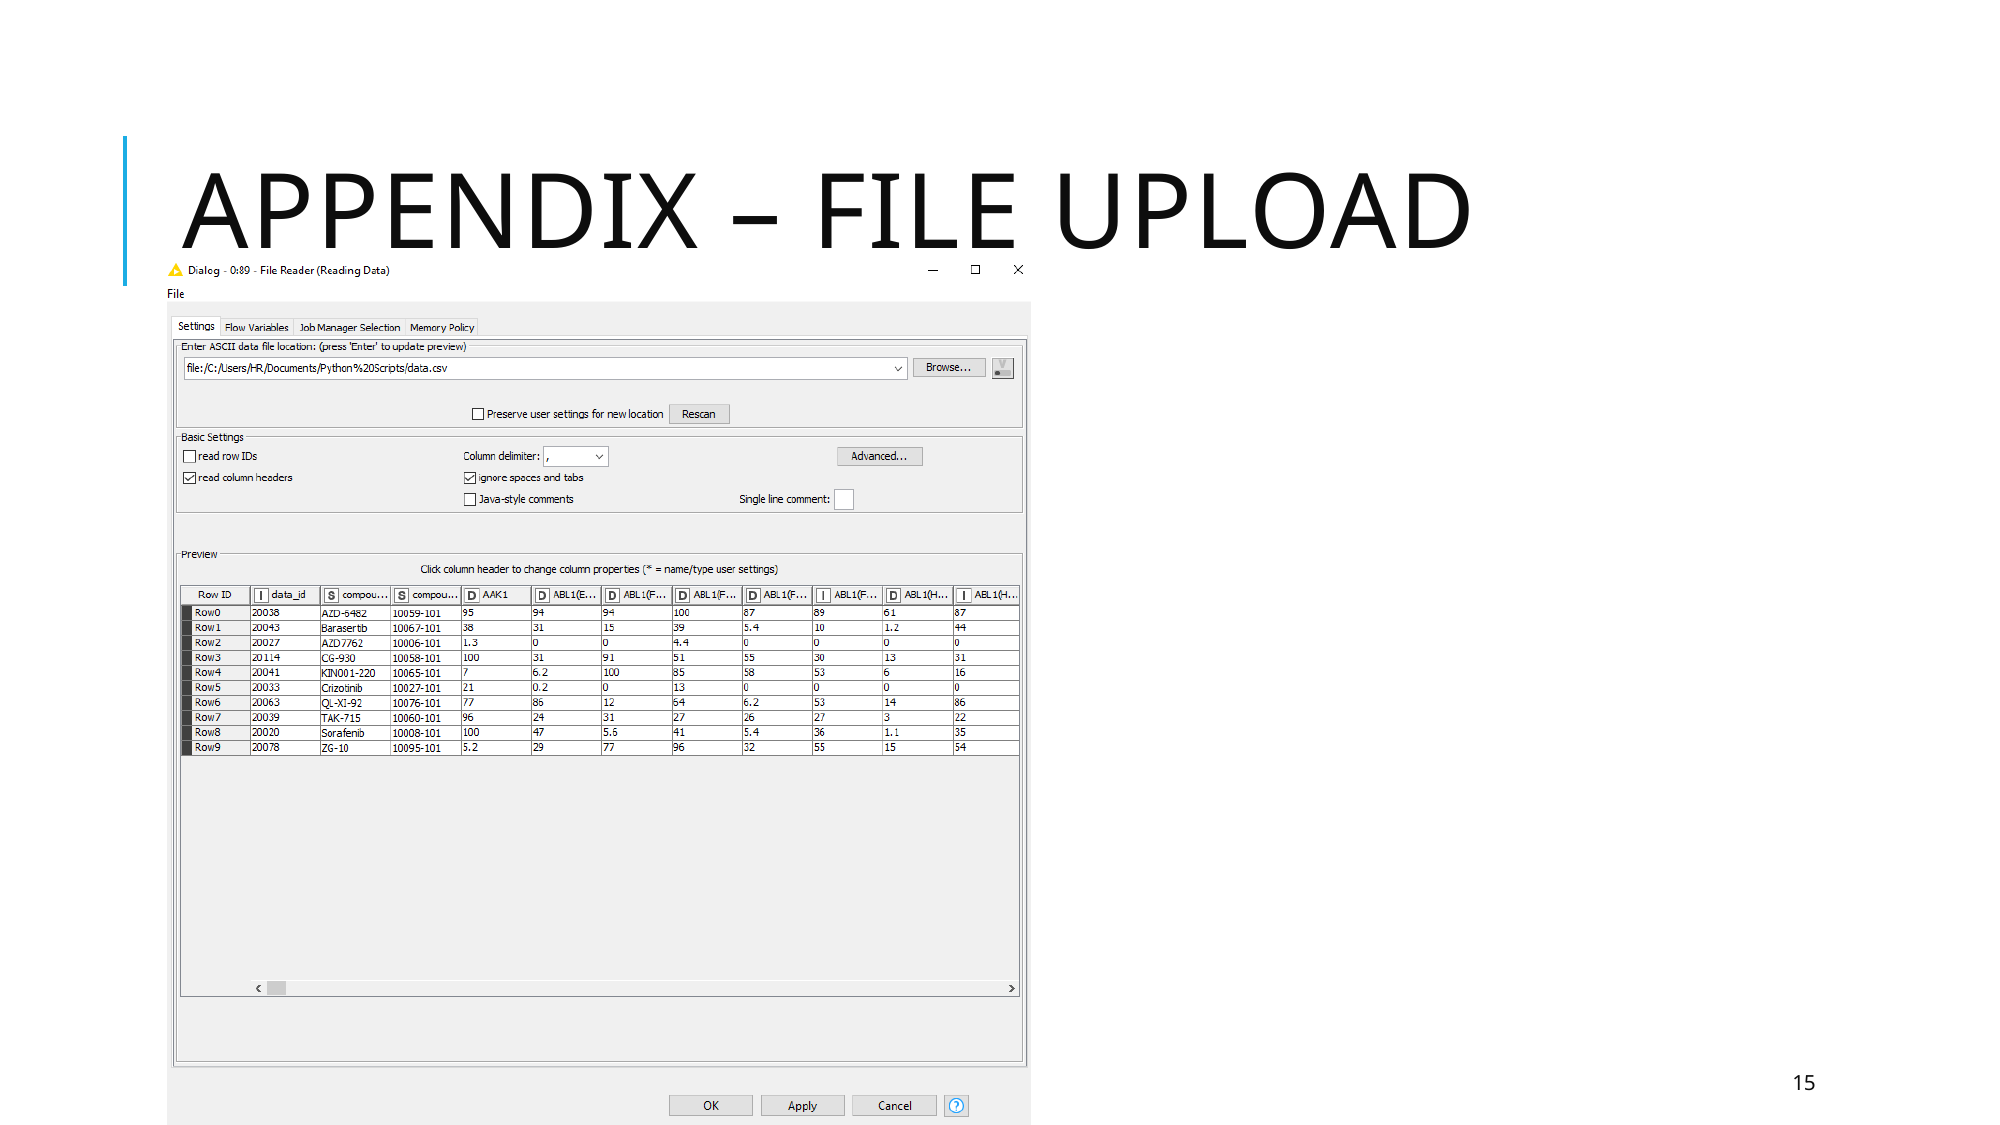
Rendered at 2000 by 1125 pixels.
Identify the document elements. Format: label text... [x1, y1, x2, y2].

slide_number 15 [1777, 1061, 1937, 1107]
picture [167, 257, 1031, 1125]
title APPENDIX – FILE UPLOAD [167, 96, 1762, 342]
